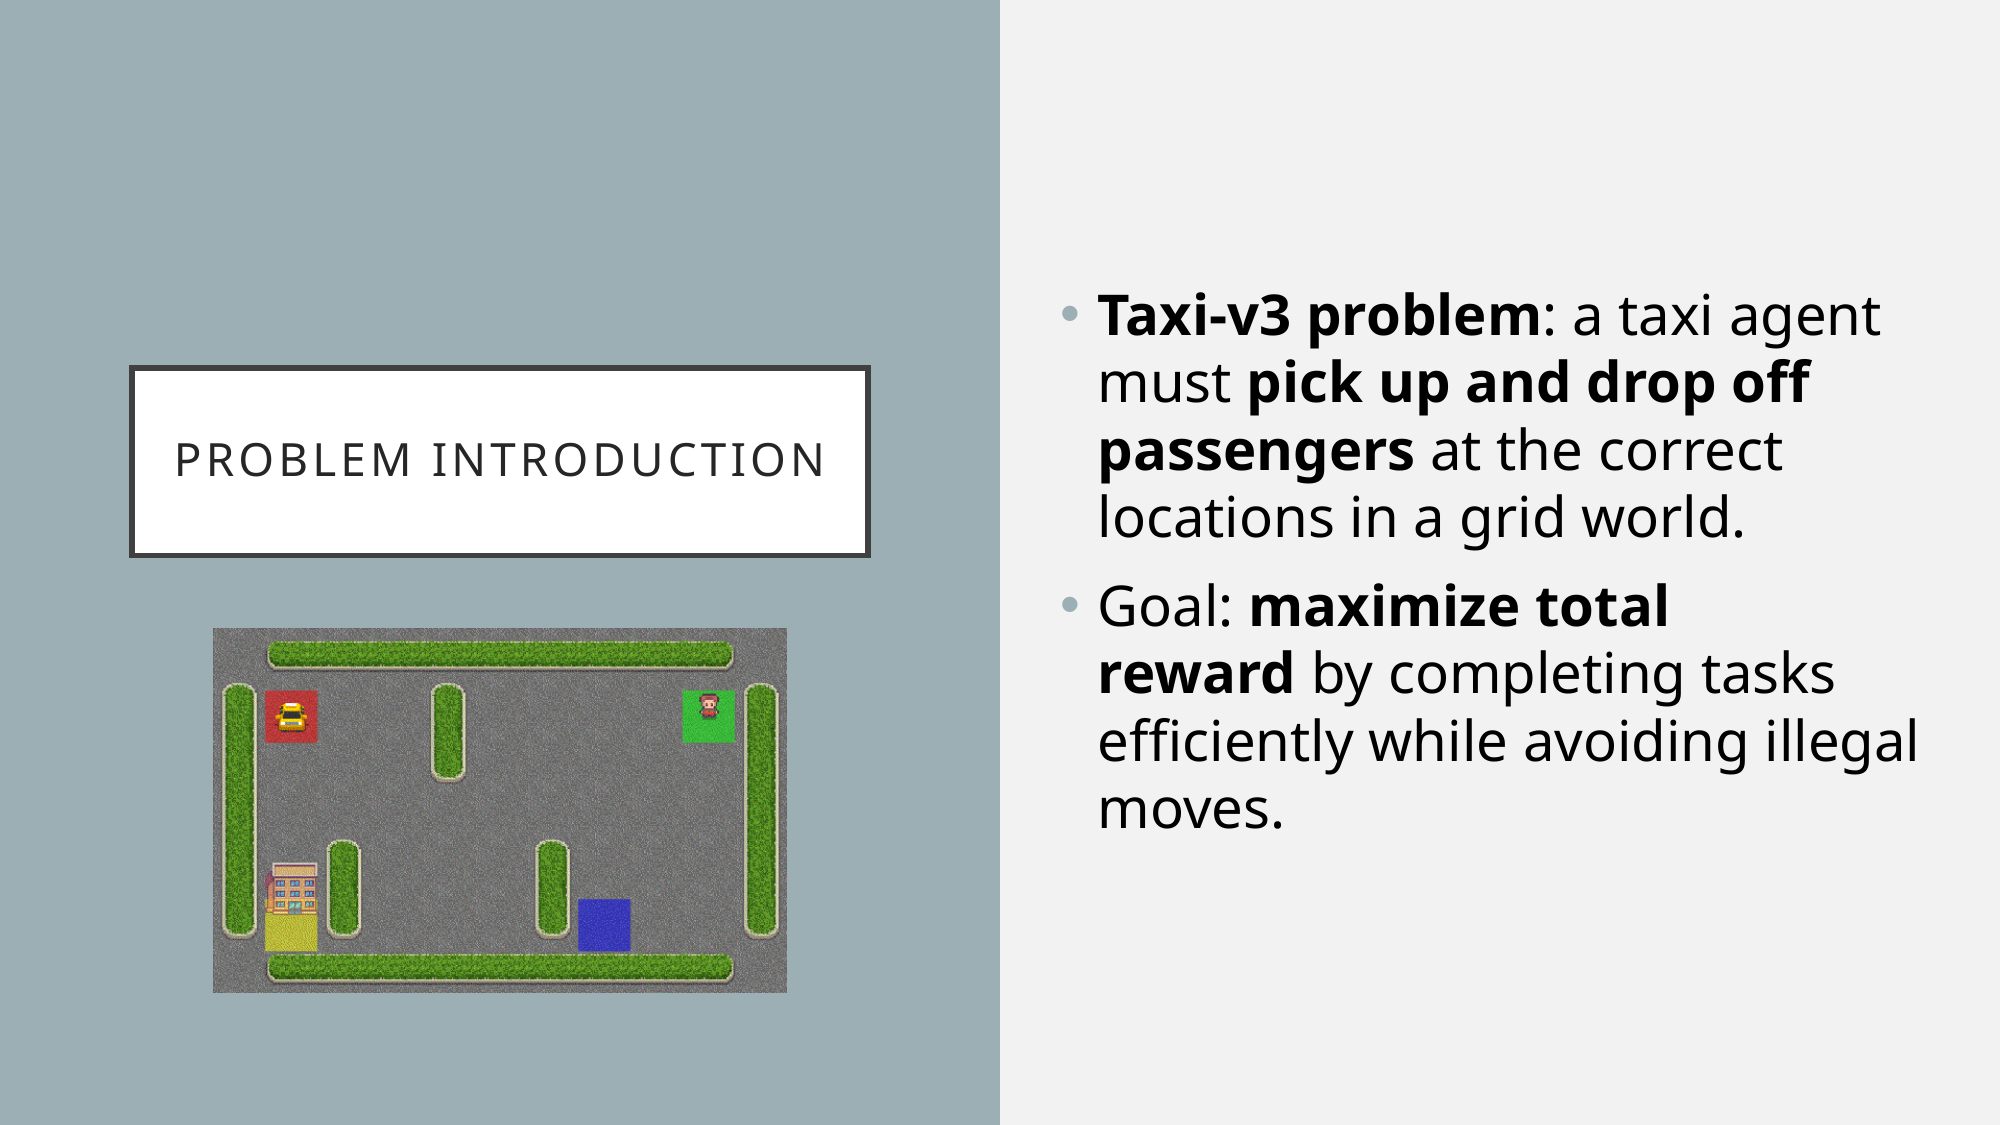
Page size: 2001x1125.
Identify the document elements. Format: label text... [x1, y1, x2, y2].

list Taxi-v3 problem: a taxi agent must pick up and drop off passengers at the correct locations in a grid world. Goal: maximize total reward by completing tasks efficiently while avoiding illegal moves. [1045, 271, 1959, 854]
title Problem Introduction [129, 365, 871, 558]
picture [213, 628, 787, 993]
